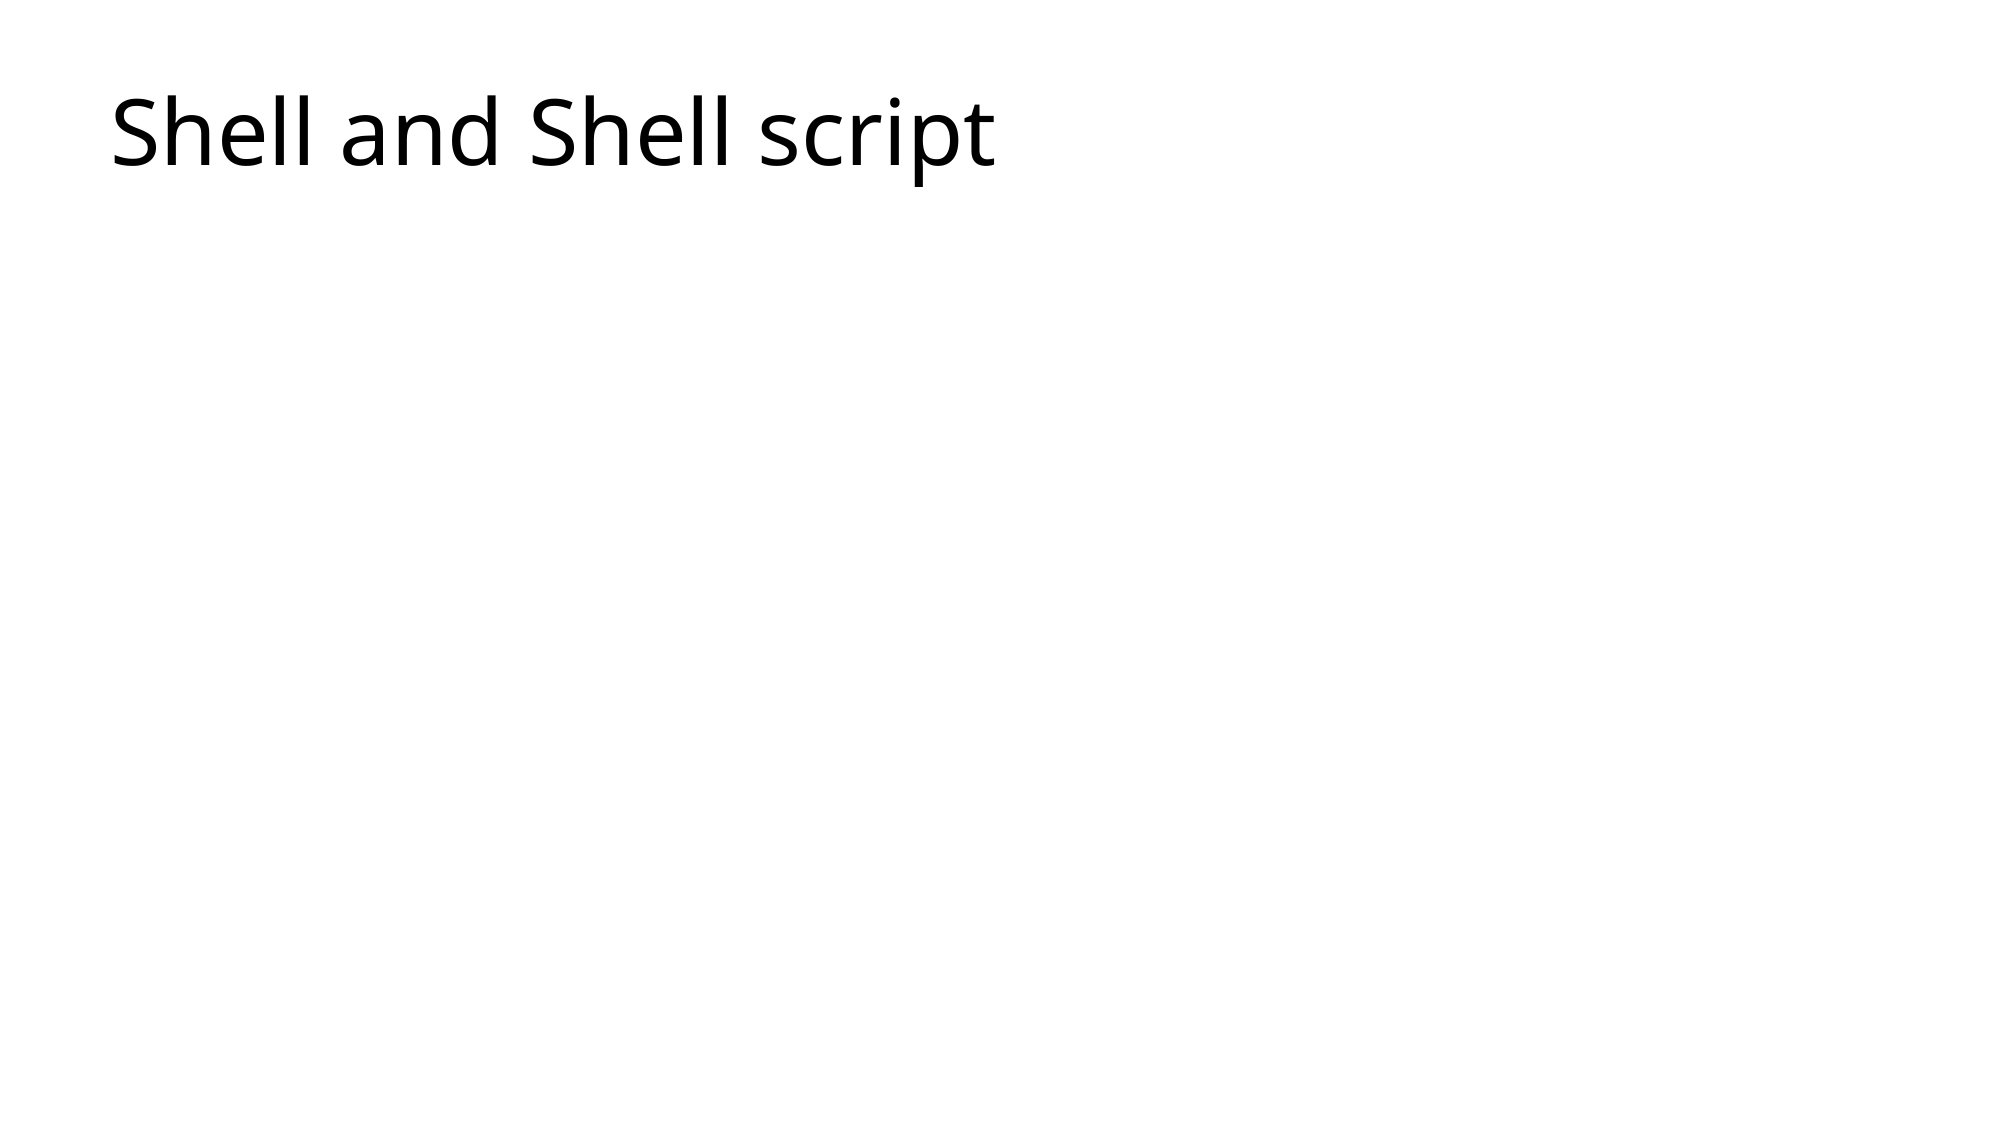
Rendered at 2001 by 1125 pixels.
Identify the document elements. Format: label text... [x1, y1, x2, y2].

title Shell and Shell script [110, 111, 1836, 271]
